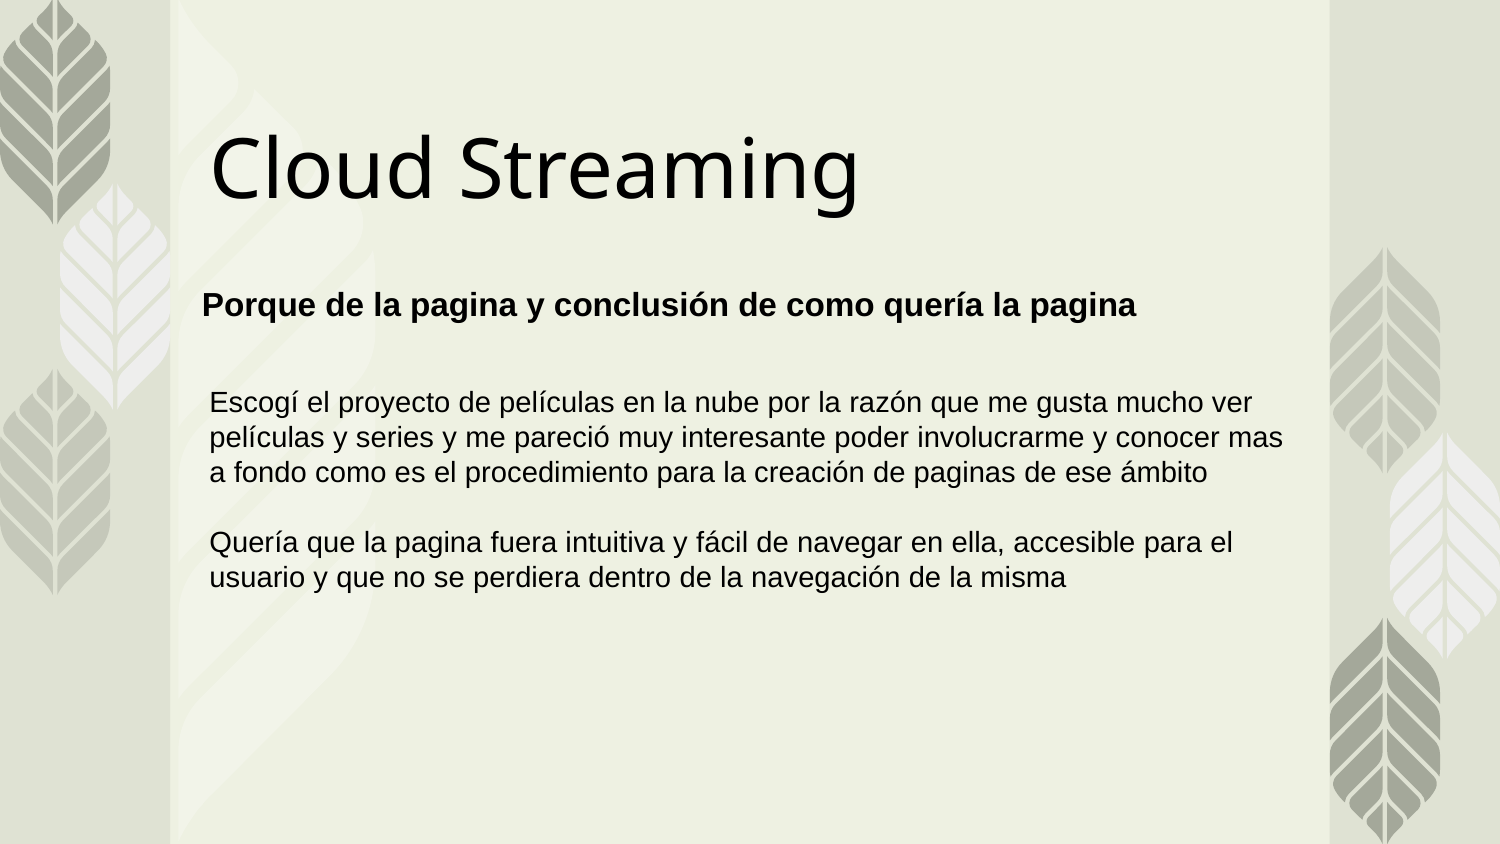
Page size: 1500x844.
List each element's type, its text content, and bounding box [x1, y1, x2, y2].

text_box Escogí el proyecto de películas en la nube por la razón que me gusta mucho ver películas y series y me pareció muy interesante poder involucrarme y conocer mas a fondo como es el procedimiento para la creación de paginas de ese ámbito Quería que la pagina fuera intuitiva y fácil de navegar en ella, accesible para el usuario y que no se perdiera dentro de la navegación de la misma [194, 376, 1317, 671]
text_box Porque de la pagina y conclusión de como quería la pagina [187, 275, 1153, 331]
title Cloud Streaming [194, 67, 1105, 231]
